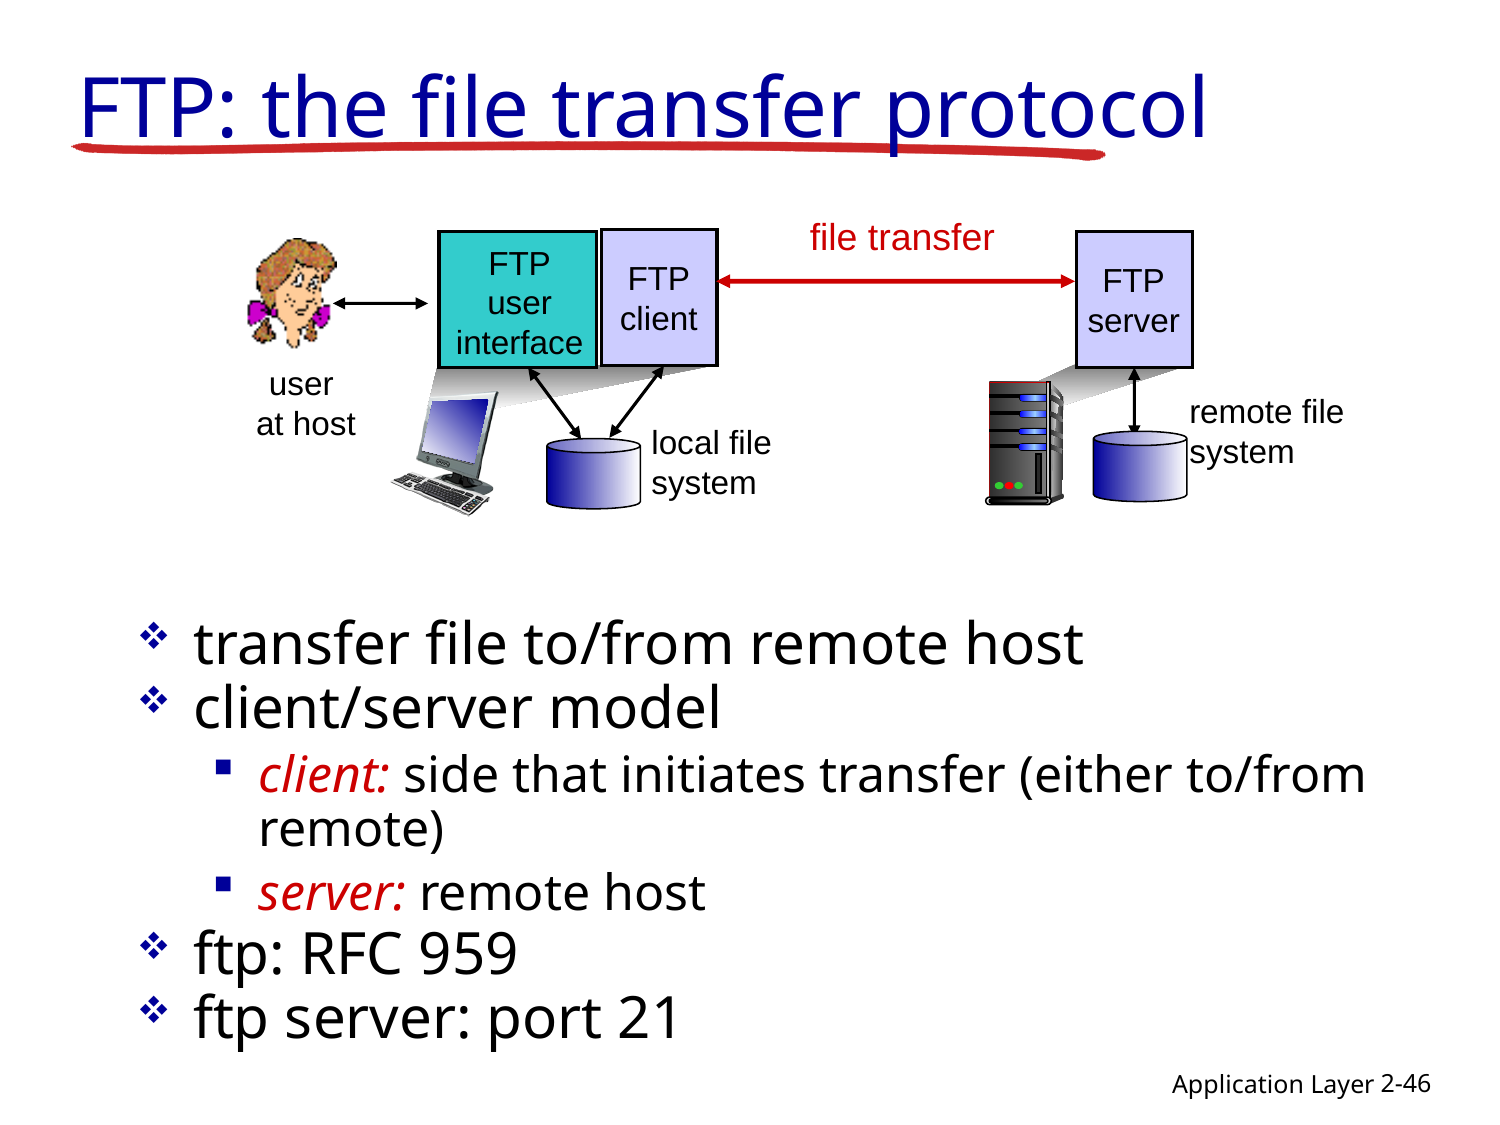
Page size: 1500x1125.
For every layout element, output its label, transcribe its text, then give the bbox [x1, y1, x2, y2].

text_box local file system [636, 413, 814, 509]
slide_number 2-46 [1365, 1059, 1477, 1106]
text_box user at host [226, 354, 386, 450]
text_box transfer file to/from remote host client/server model client: side that initiates transfer (either to/from remote) server: remote host ftp: RFC 959 ftp server: port 21 [122, 615, 1437, 1033]
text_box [363, 385, 501, 526]
title FTP: the file transfer protocol [62, 33, 1338, 175]
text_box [1072, 231, 1196, 368]
picture [244, 238, 337, 353]
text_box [423, 229, 718, 370]
text_box remote file system [1174, 382, 1414, 478]
text_box [529, 378, 581, 438]
picture [67, 136, 1118, 166]
text_box file transfer [761, 205, 1043, 266]
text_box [985, 381, 1065, 505]
text_box [1135, 377, 1152, 383]
text_box [1128, 377, 1141, 431]
text_box [343, 297, 418, 310]
text_box [1041, 368, 1134, 404]
text_box [537, 378, 650, 398]
text_box [721, 275, 1067, 288]
text_box [433, 378, 549, 407]
text_box [1093, 431, 1187, 502]
text_box [546, 438, 641, 509]
text_box [609, 378, 655, 438]
footer Application Layer [914, 1060, 1391, 1109]
